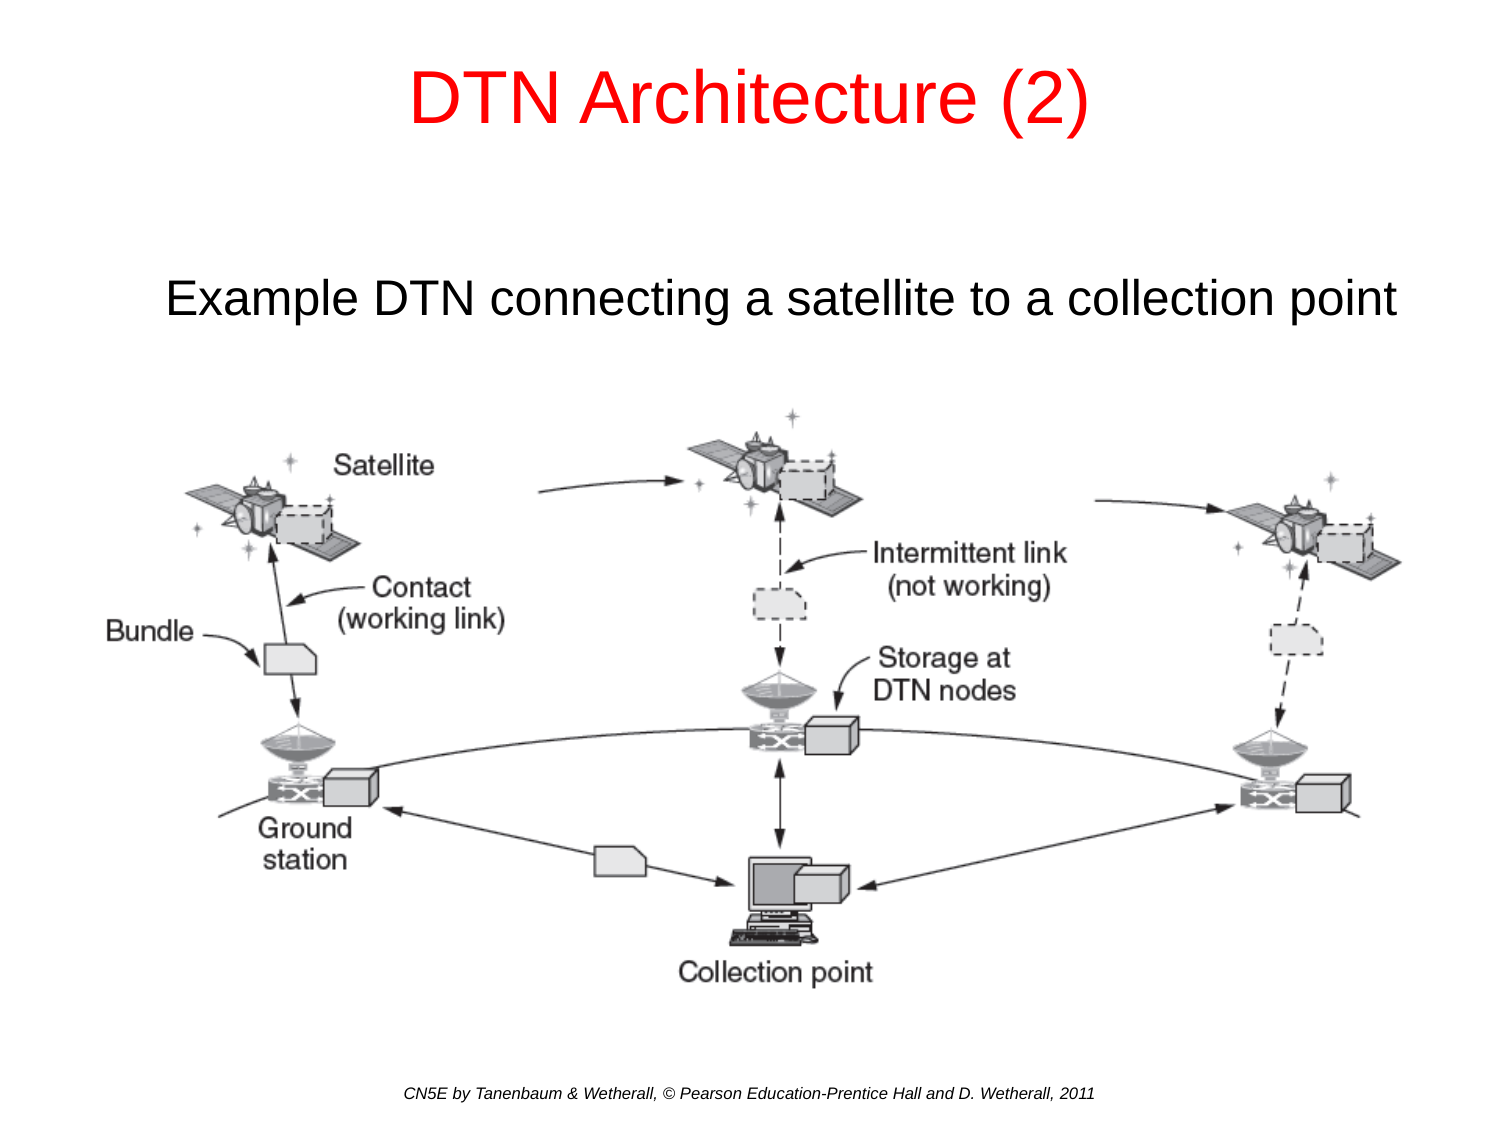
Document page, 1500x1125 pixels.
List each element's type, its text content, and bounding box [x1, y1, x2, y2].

picture [84, 391, 1416, 1009]
list Example DTN connecting a satellite to a collection point [149, 257, 1429, 1013]
title DTN Architecture (2) [0, 0, 1500, 188]
footer CN5E by Tanenbaum & Wetherall, © Pearson Education-Prentice Hall and D. Wetherall, 2011 [0, 1074, 1500, 1125]
